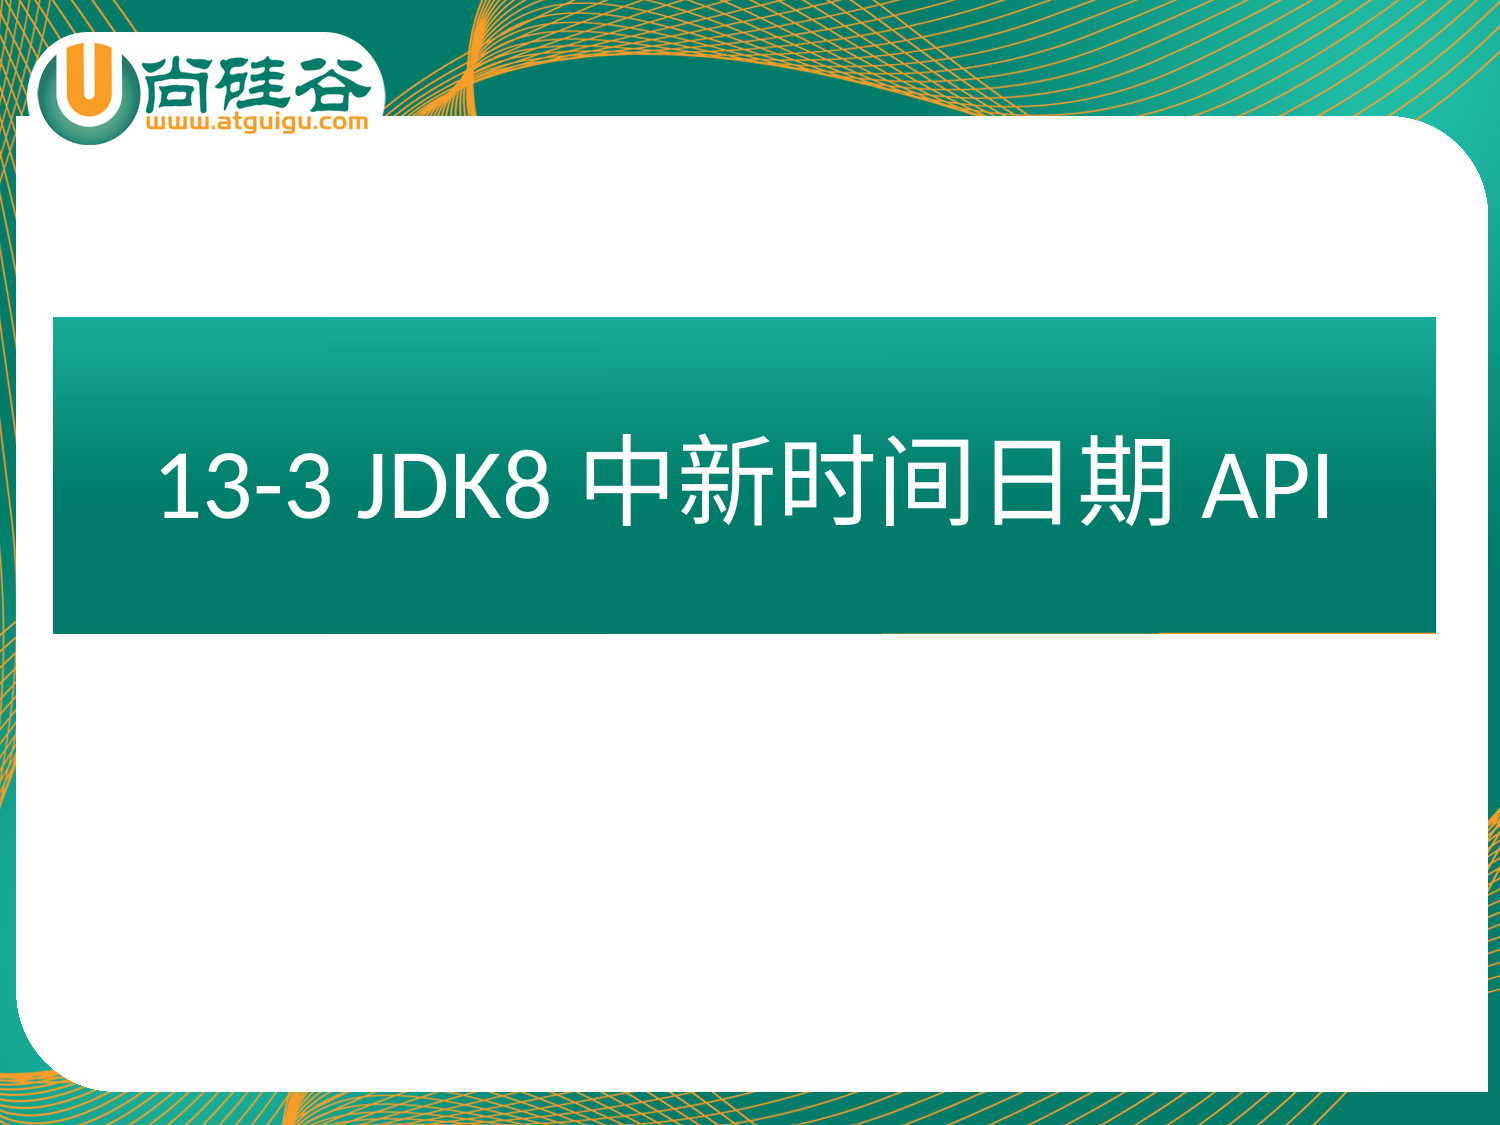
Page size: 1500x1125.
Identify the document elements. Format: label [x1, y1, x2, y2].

list [52, 316, 1437, 634]
picture [0, 0, 1500, 1125]
